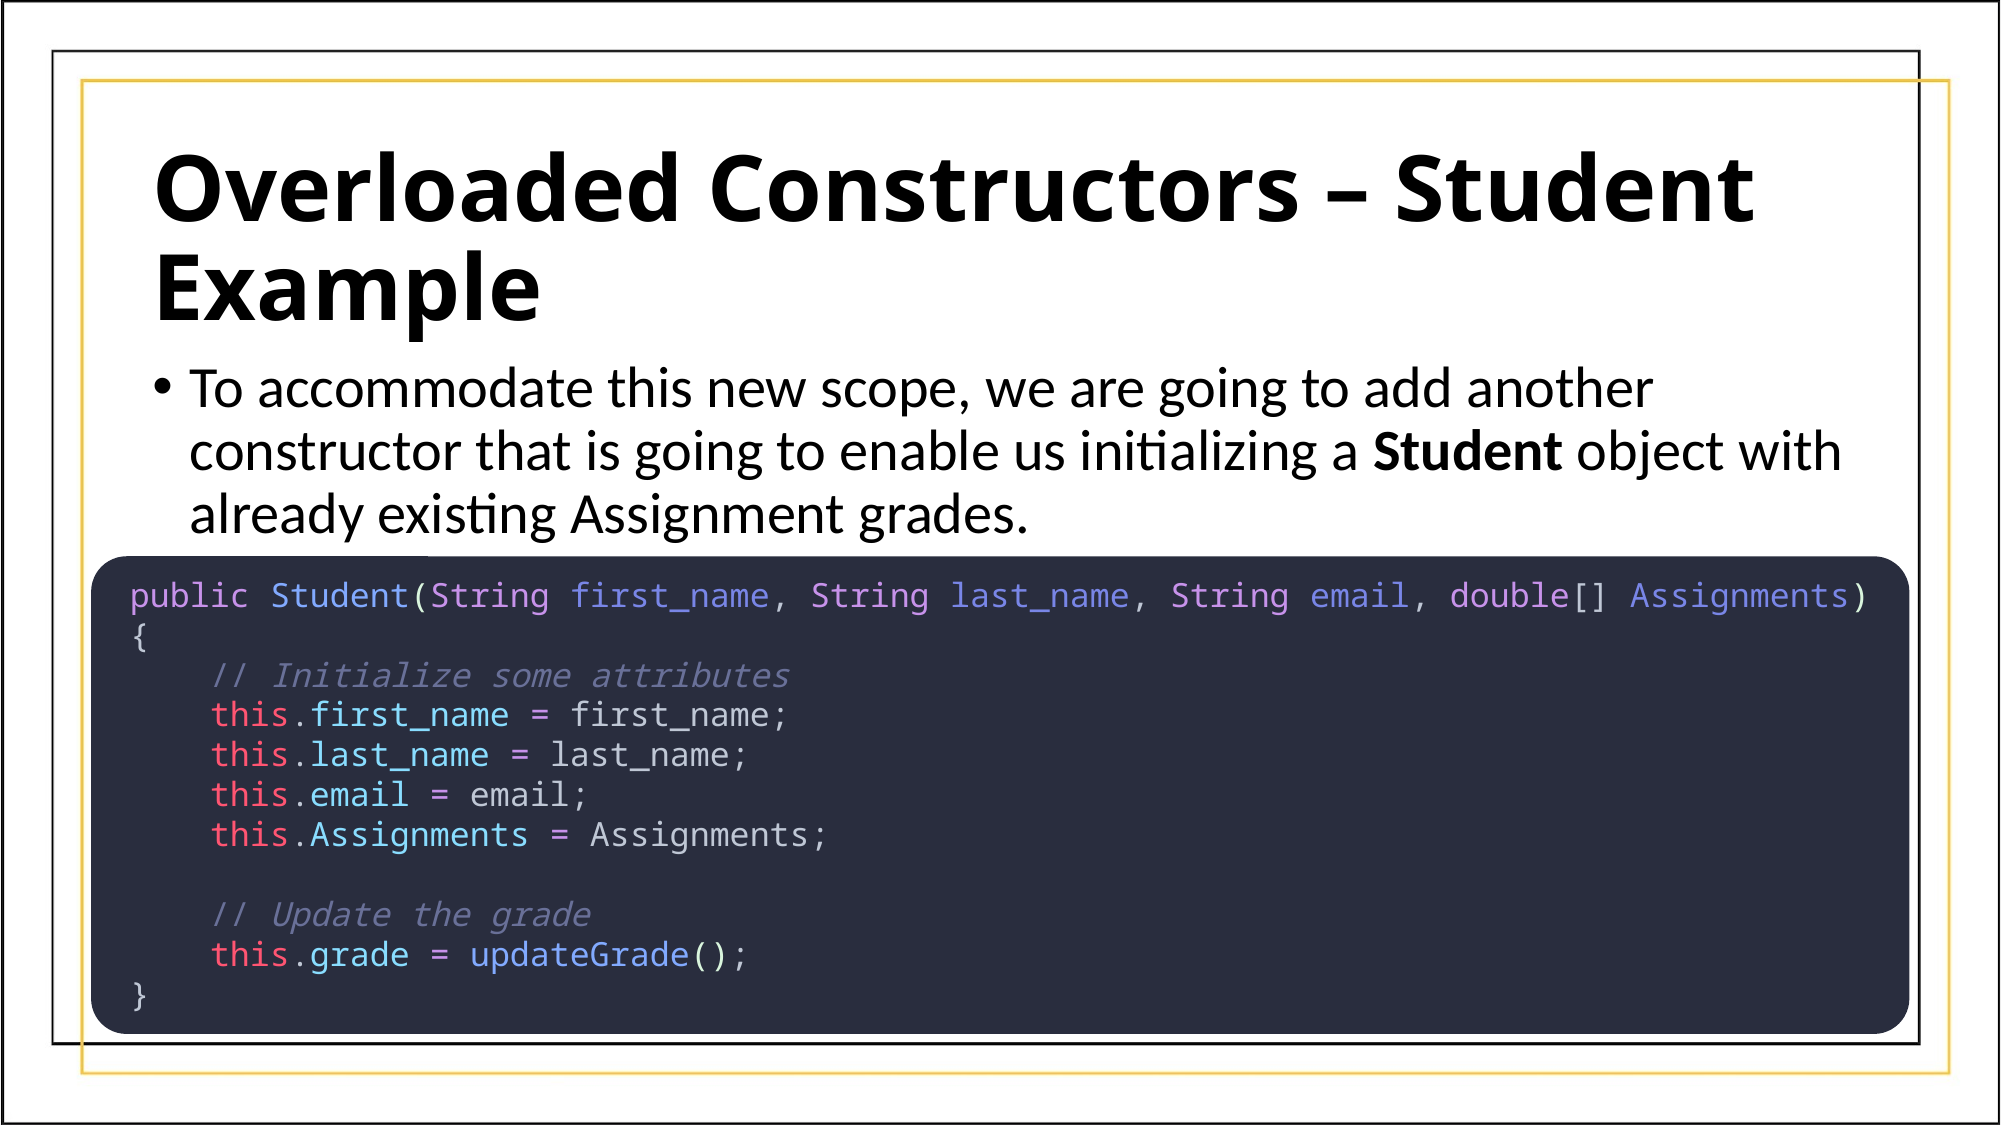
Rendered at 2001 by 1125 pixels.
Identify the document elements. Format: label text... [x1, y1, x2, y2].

text_box public Student(String first_name, String last_name, String email, double[] Assignments){ // Initialize some attributes this.first_name = first_name; this.last_name = last_name; this.email = email; this.Assignments = Assignments; // Update the grade this.grade = updateGrade(); } [91, 556, 1910, 1034]
title Overloaded Constructors – Student Example [137, 132, 1863, 350]
picture [0, 0, 2001, 1125]
list To accommodate this new scope, we are going to add another constructor that is going to enable us initializing a Student object with already existing Assignment grades. [137, 350, 1863, 556]
